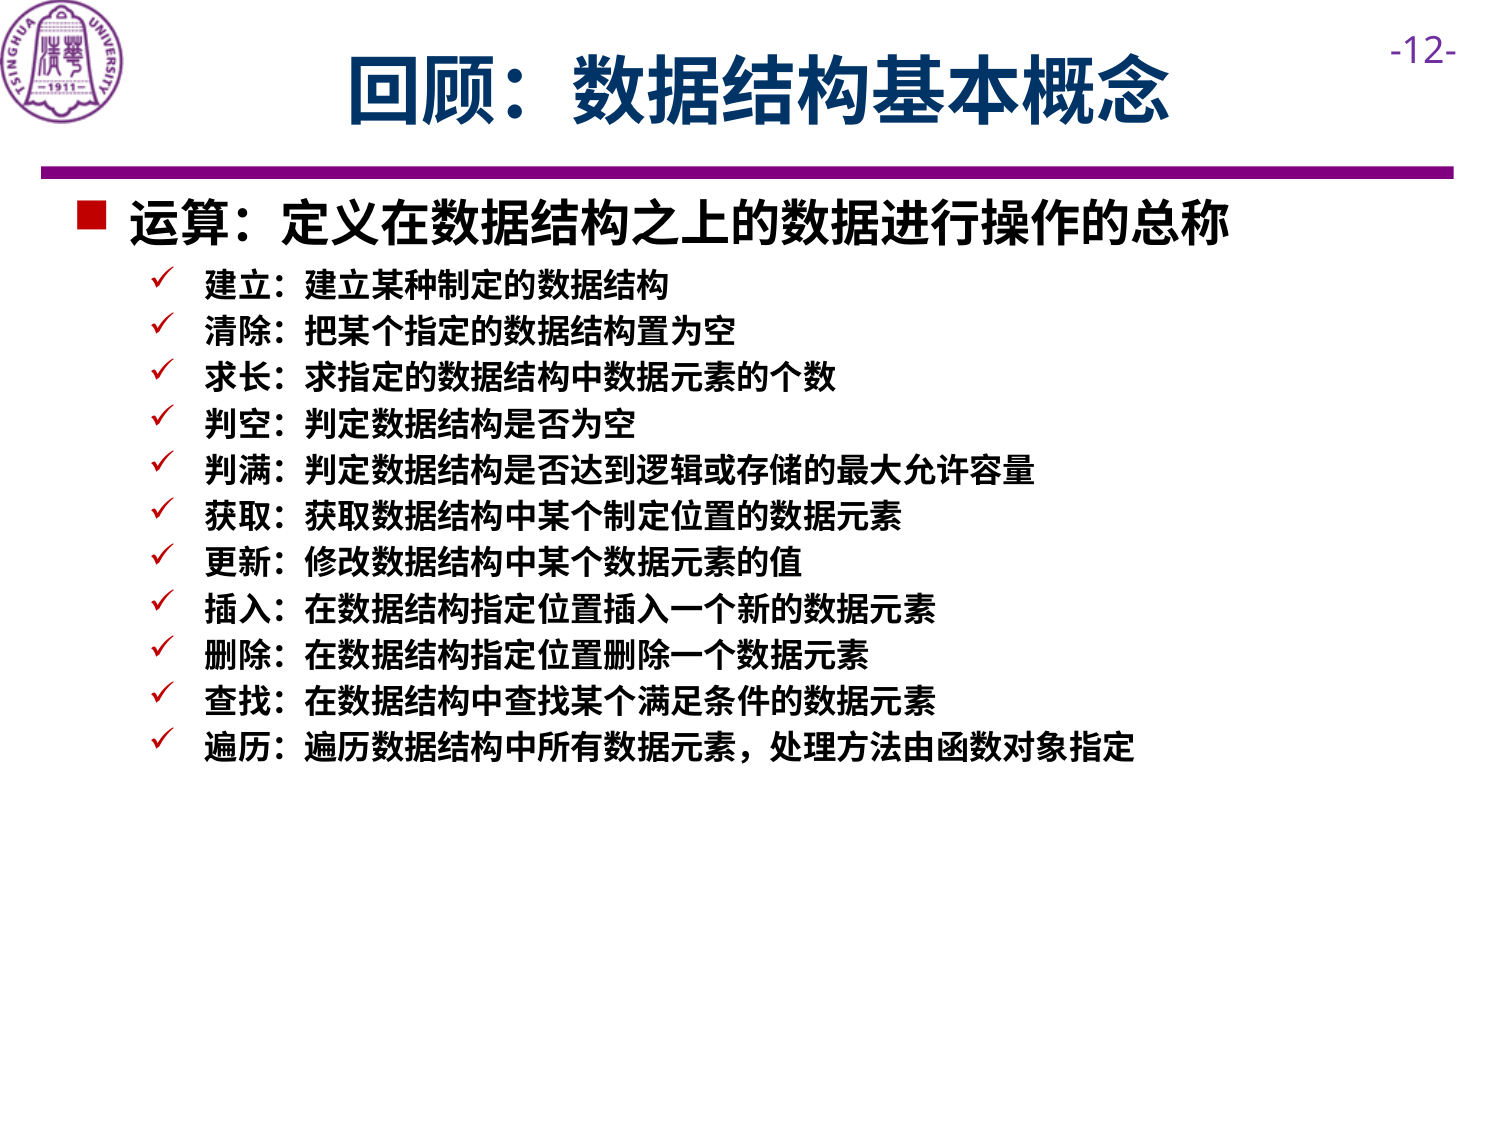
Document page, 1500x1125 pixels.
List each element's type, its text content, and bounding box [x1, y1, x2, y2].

text_box 运算：定义在数据结构之上的数据进行操作的总称 建立：建立某种制定的数据结构 清除：把某个指定的数据结构置为空 求长：求指定的数据结构中数据元素的个数 判空：判定数据结构是否为空 判满：判定数据结构是否达到逻辑或存储的最大允许容量 获取：获取数据结构中某个制定位置的数据元素 更新：修改数据结构中某个数据元素的值 插入：在数据结构指定位置插入一个新的数据元素 删除：在数据结构指定位置删除一个数据元素 查找：在数据结构中查找某个满足条件的数据元素 遍历：遍历数据结构中所有数据元素，处理方法由函数对象指定 [58, 184, 1500, 774]
picture [0, 0, 124, 124]
title 回顾：数据结构基本概念 [135, 13, 1383, 165]
